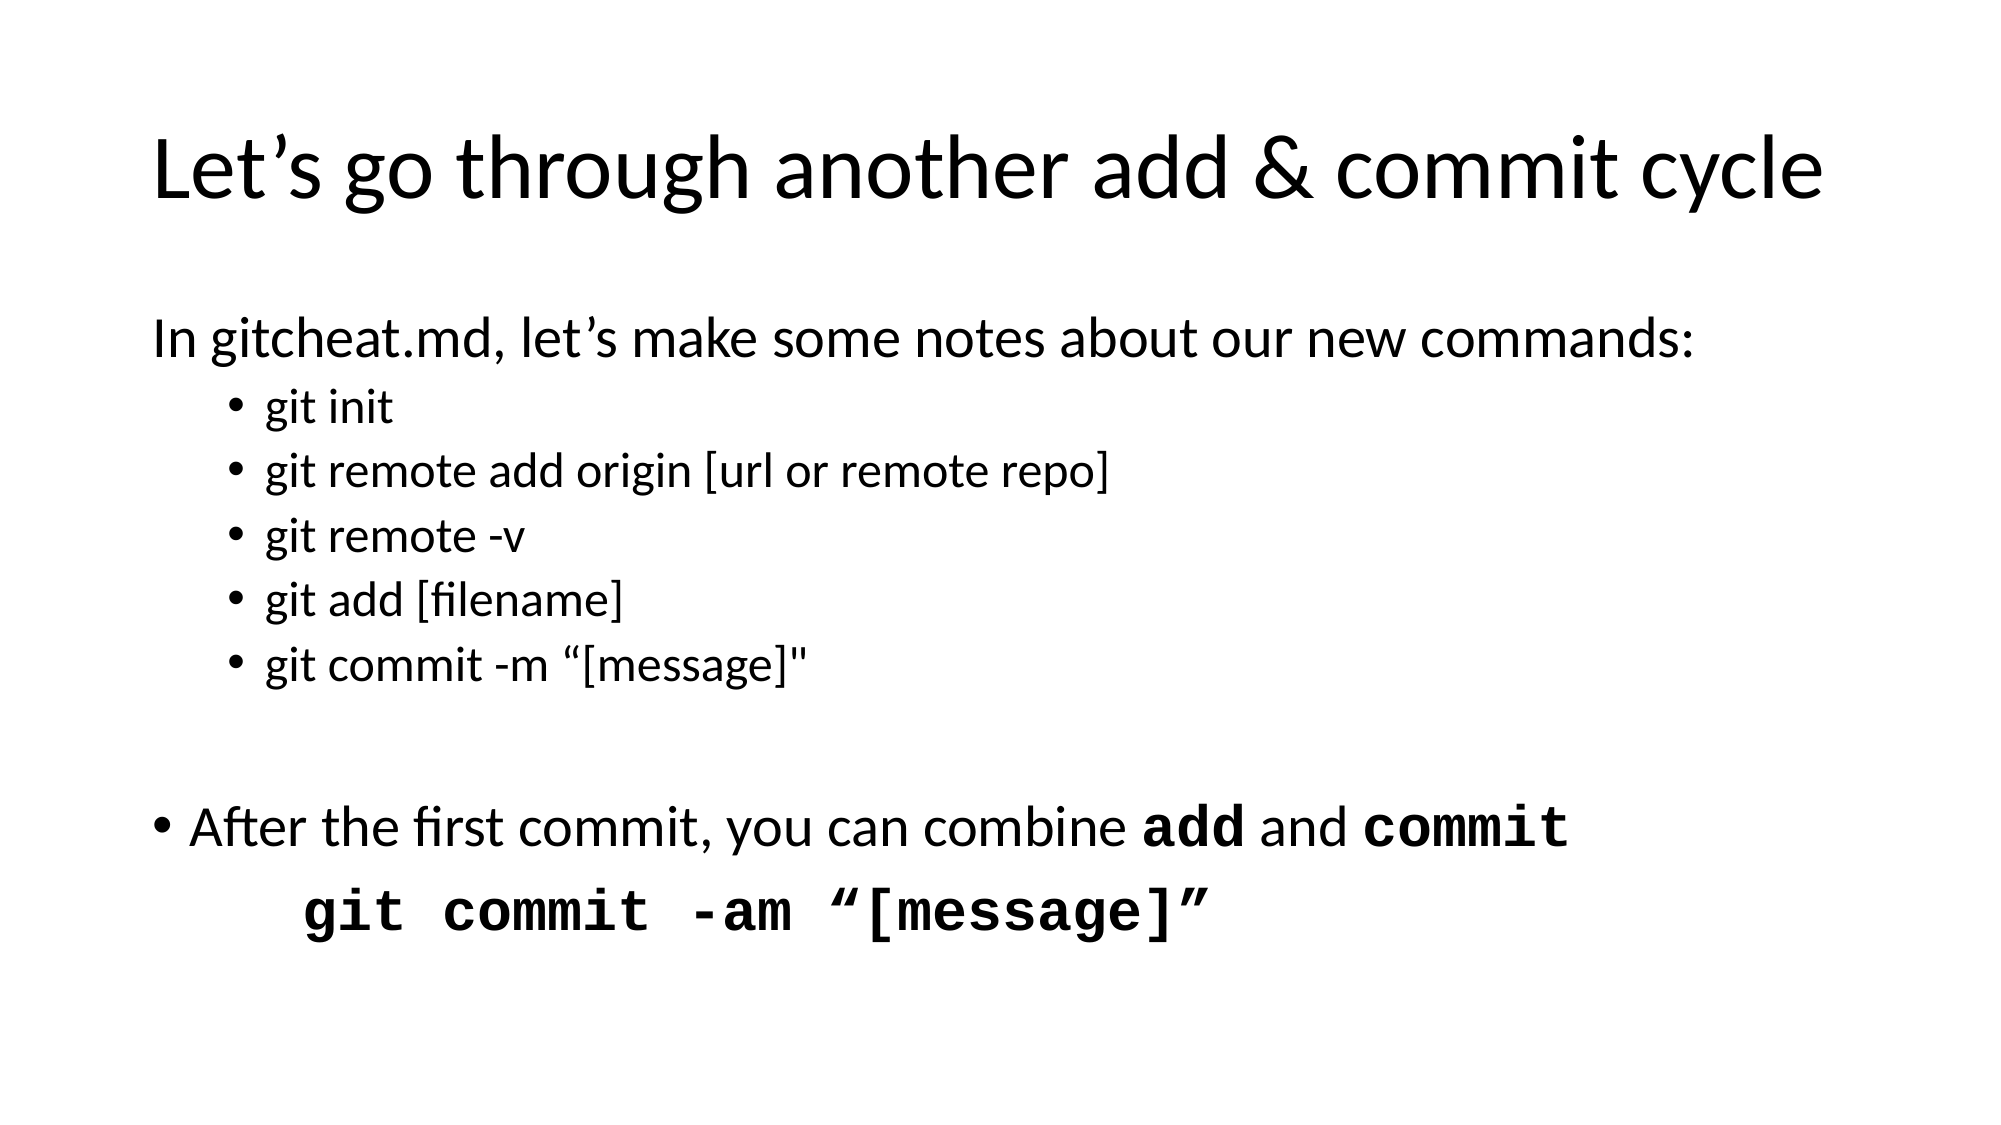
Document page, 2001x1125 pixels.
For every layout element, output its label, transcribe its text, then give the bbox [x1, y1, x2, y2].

title Let’s go through another add & commit cycle [137, 59, 1863, 278]
list In gitcheat.md, let’s make some notes about our new commands: git init git remote add origin [url or remote repo] git remote -v git add [filename] git commit -m “[message]" After the first commit, you can combine add and commit git commit -am “[message]” [137, 299, 1863, 1014]
